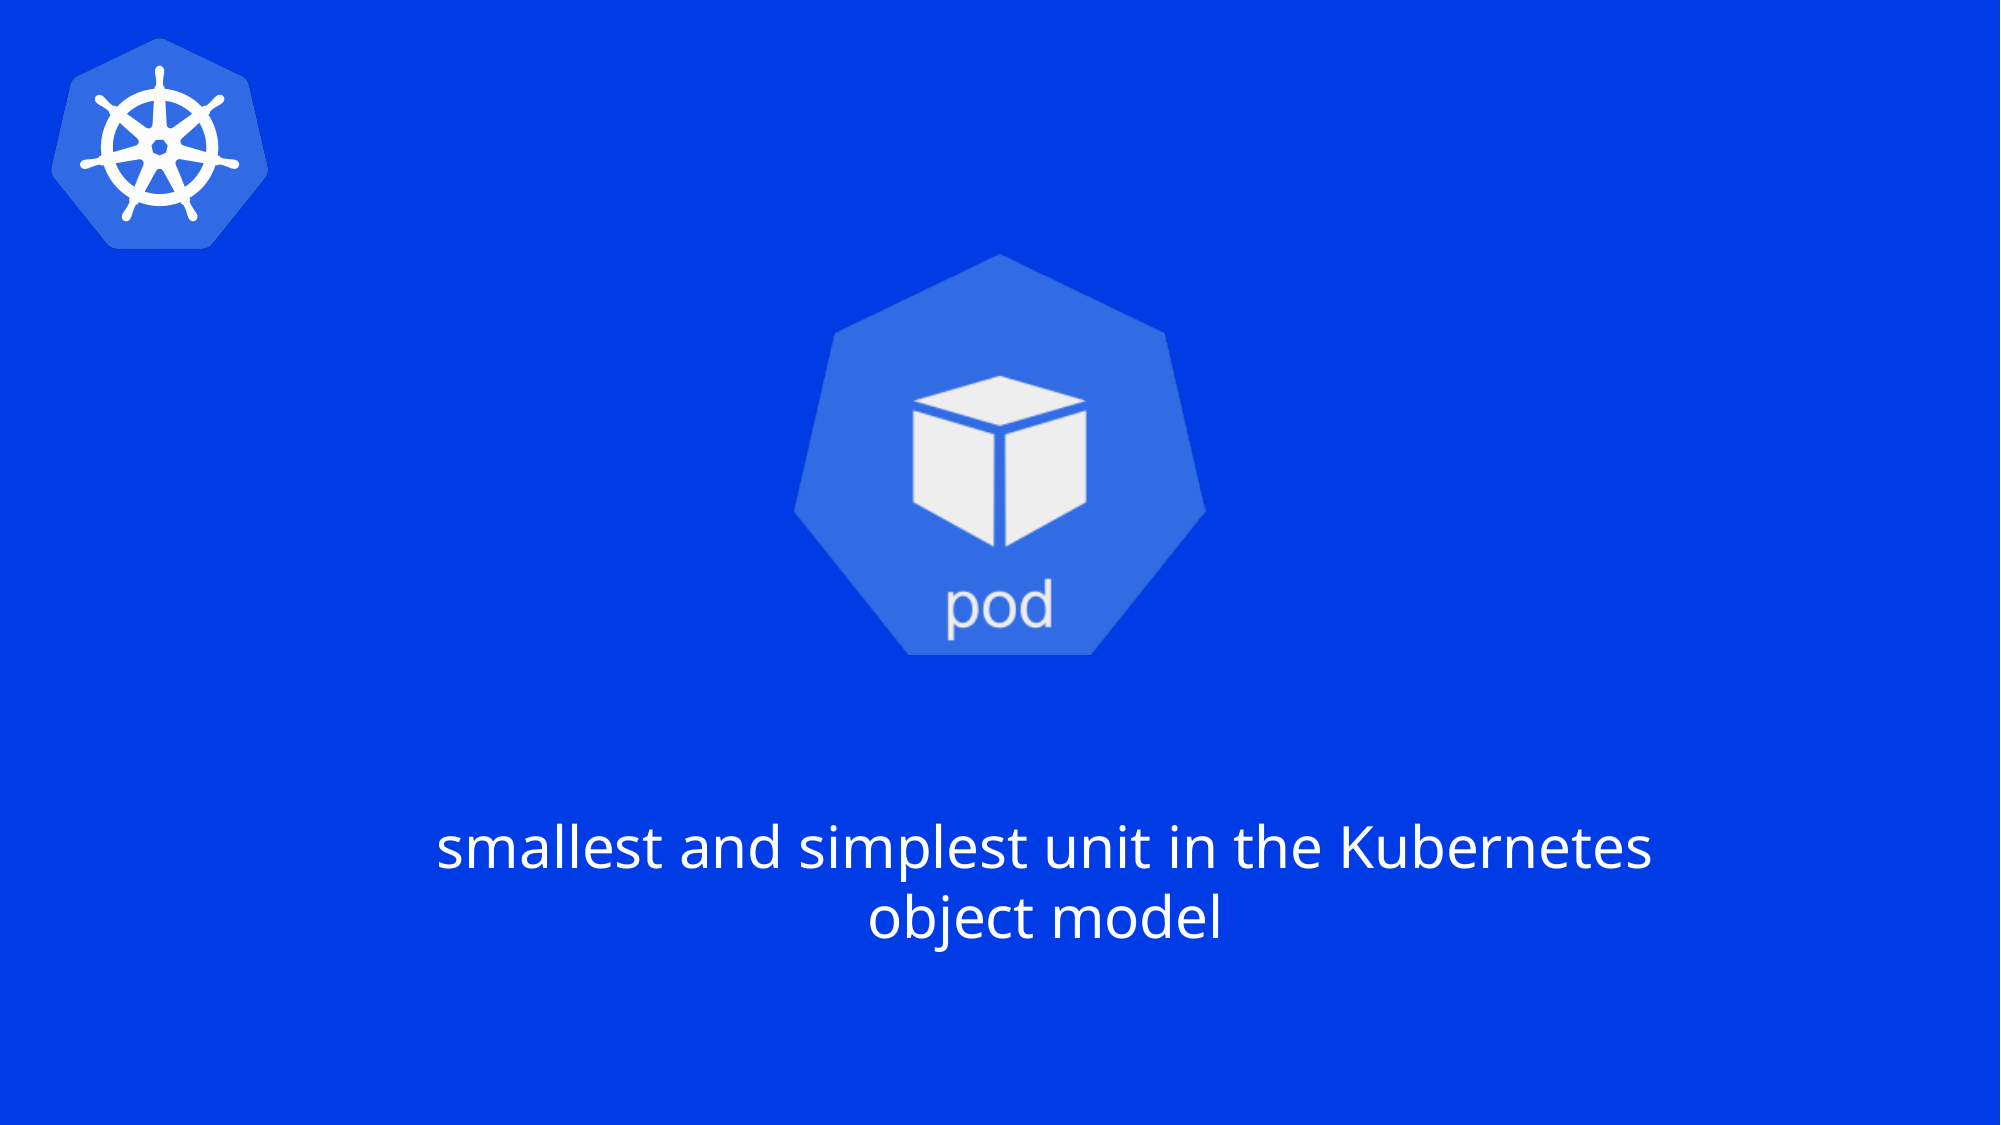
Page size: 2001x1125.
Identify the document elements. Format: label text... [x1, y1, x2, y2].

picture [793, 253, 1207, 655]
text_box smallest and simplest unit in the Kubernetes object model [405, 802, 1685, 958]
picture [47, 34, 272, 253]
